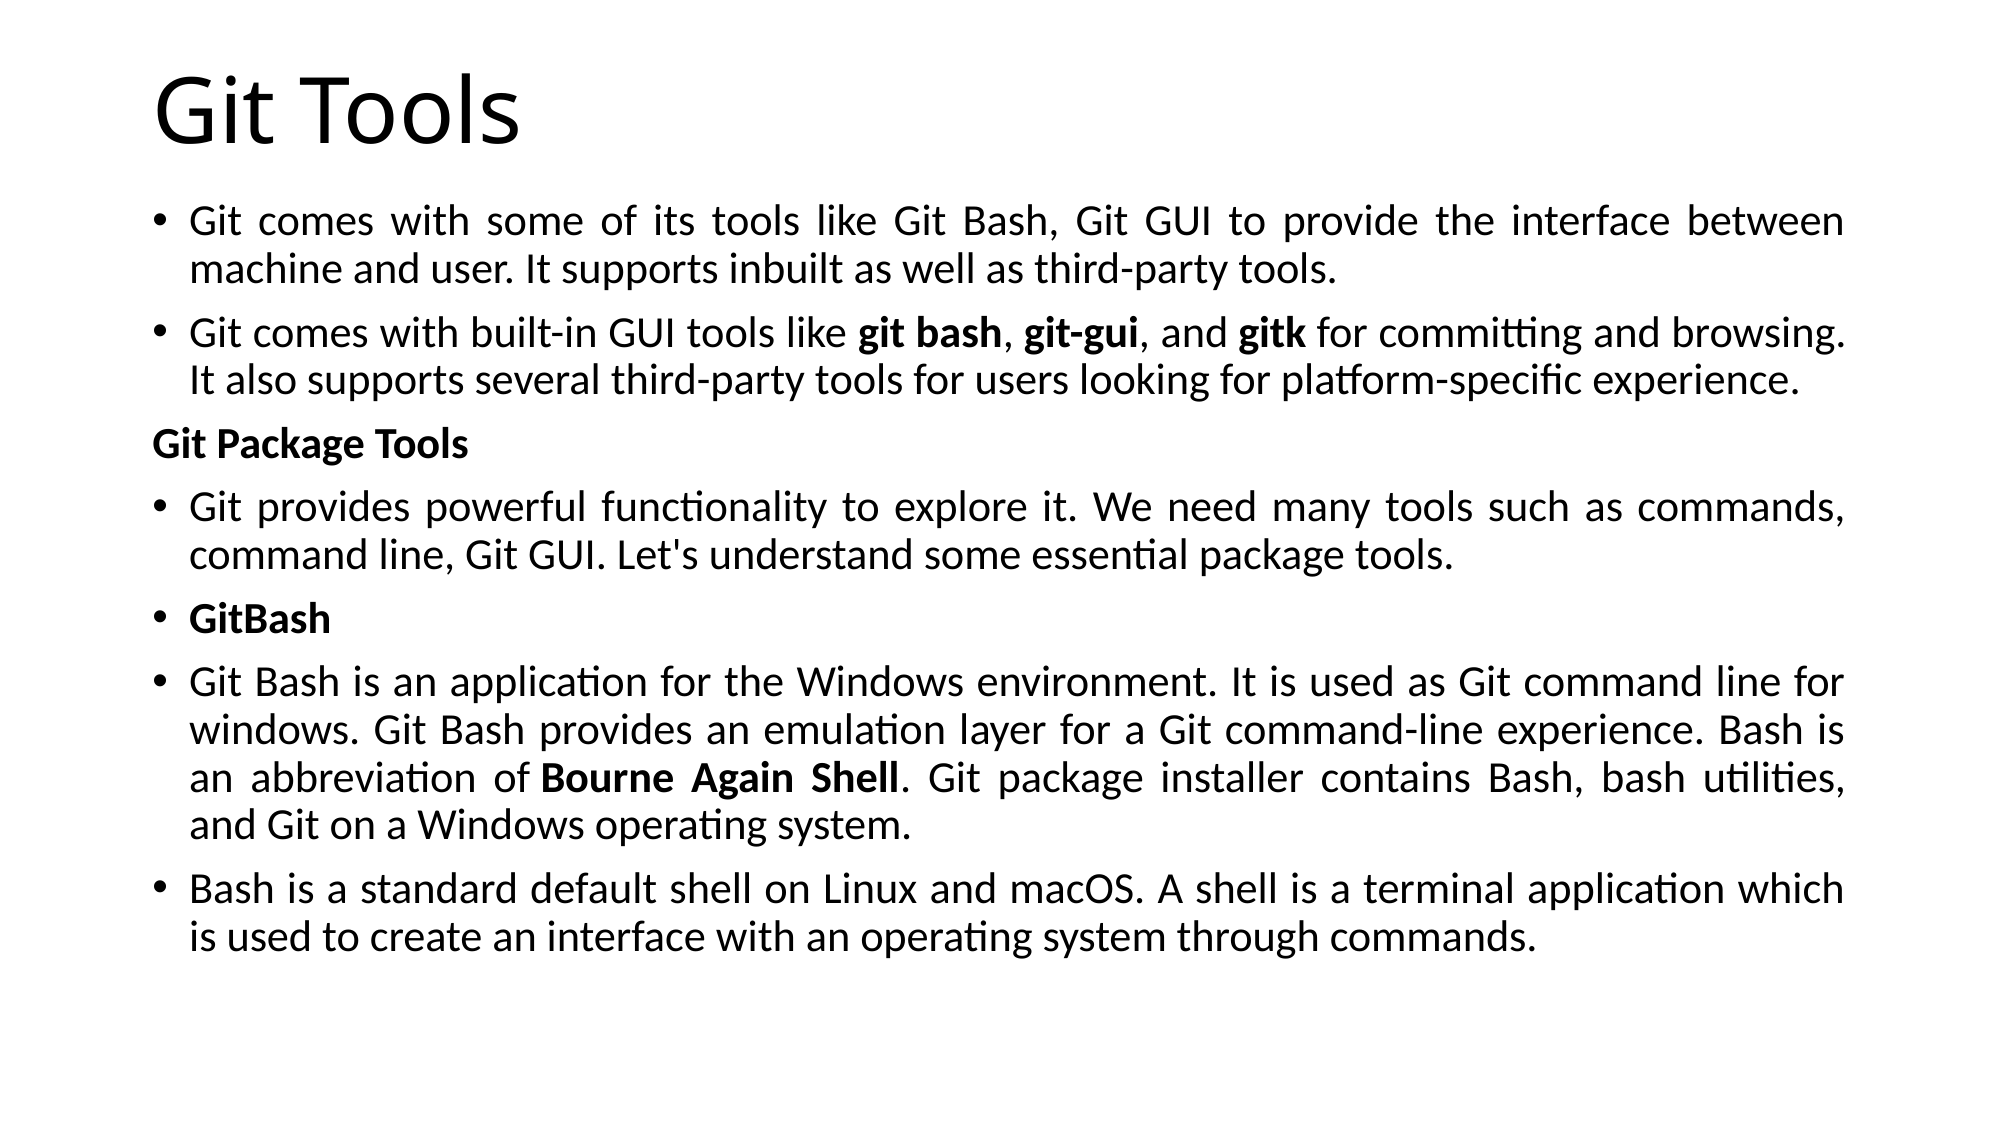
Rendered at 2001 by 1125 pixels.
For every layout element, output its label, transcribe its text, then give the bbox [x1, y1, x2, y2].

list Git comes with some of its tools like Git Bash, Git GUI to provide the interface between machine and user. It supports inbuilt as well as third-party tools. Git comes with built-in GUI tools like git bash, git-gui, and gitk for committing and browsing. It also supports several third-party tools for users looking for platform-specific experience. Git Package Tools Git provides powerful functionality to explore it. We need many tools such as commands, command line, Git GUI. Let's understand some essential package tools. GitBash Git Bash is an application for the Windows environment. It is used as Git command line for windows. Git Bash provides an emulation layer for a Git command-line experience. Bash is an abbreviation of Bourne Again Shell. Git package installer contains Bash, bash utilities, and Git on a Windows operating system. Bash is a standard default shell on Linux and macOS. A shell is a terminal application which is used to create an interface with an operating system through commands. [137, 190, 1863, 1014]
title Git Tools [137, 59, 1863, 190]
